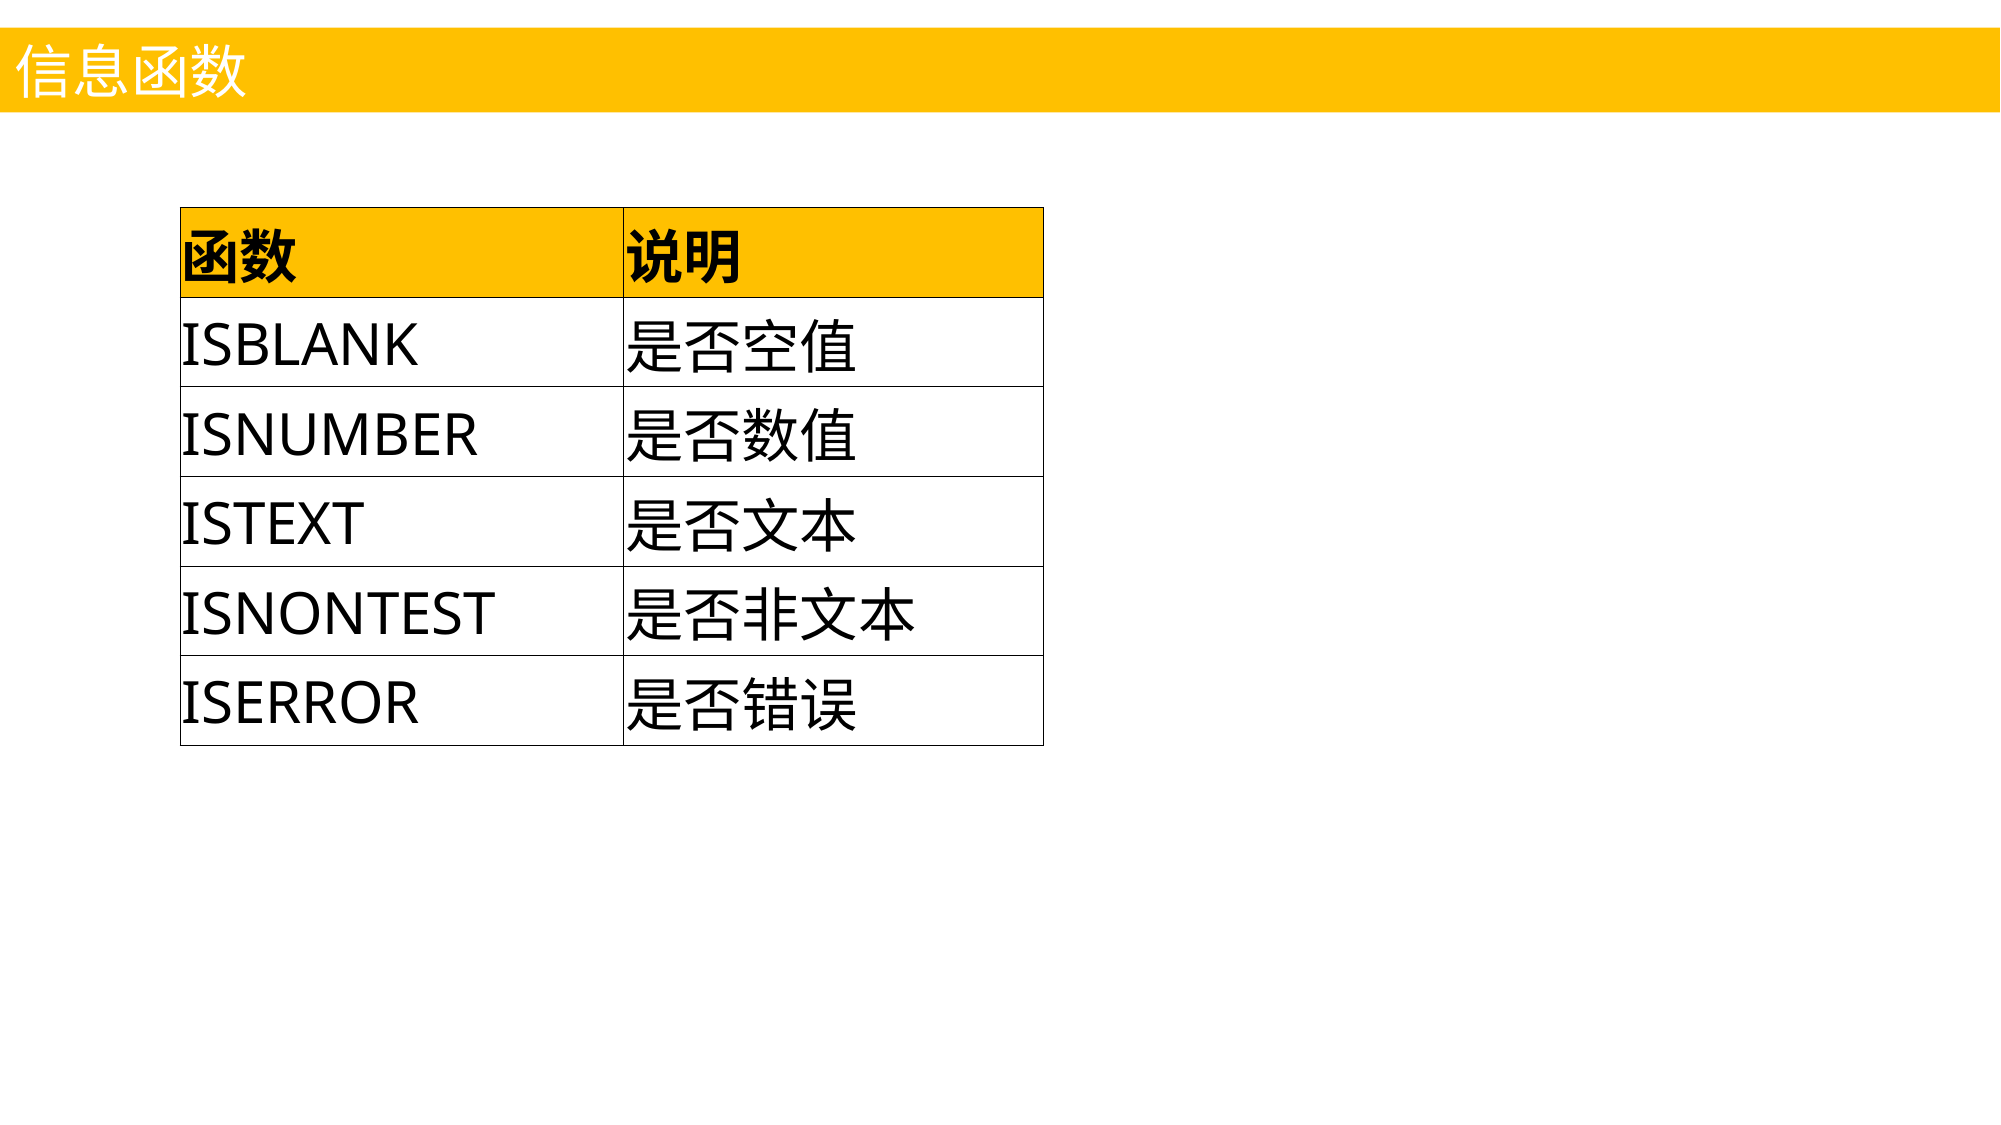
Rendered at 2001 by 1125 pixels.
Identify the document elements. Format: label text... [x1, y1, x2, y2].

table_cell 是否文本 [624, 477, 1043, 566]
table_cell ISTEXT [181, 477, 623, 566]
table_header 说明 [624, 208, 1043, 297]
table_cell ISNUMBER [181, 387, 623, 476]
table_cell 是否数值 [624, 387, 1043, 476]
text_box 信息函数 [0, 27, 2000, 113]
table_cell 是否空值 [624, 298, 1043, 386]
table_cell 是否错误 [624, 656, 1043, 745]
table_cell ISERROR [181, 656, 623, 745]
table_cell 是否非文本 [624, 567, 1043, 655]
table_header 函数 [181, 208, 623, 297]
table_cell ISBLANK [181, 298, 623, 386]
table_cell ISNONTEST [181, 567, 623, 655]
